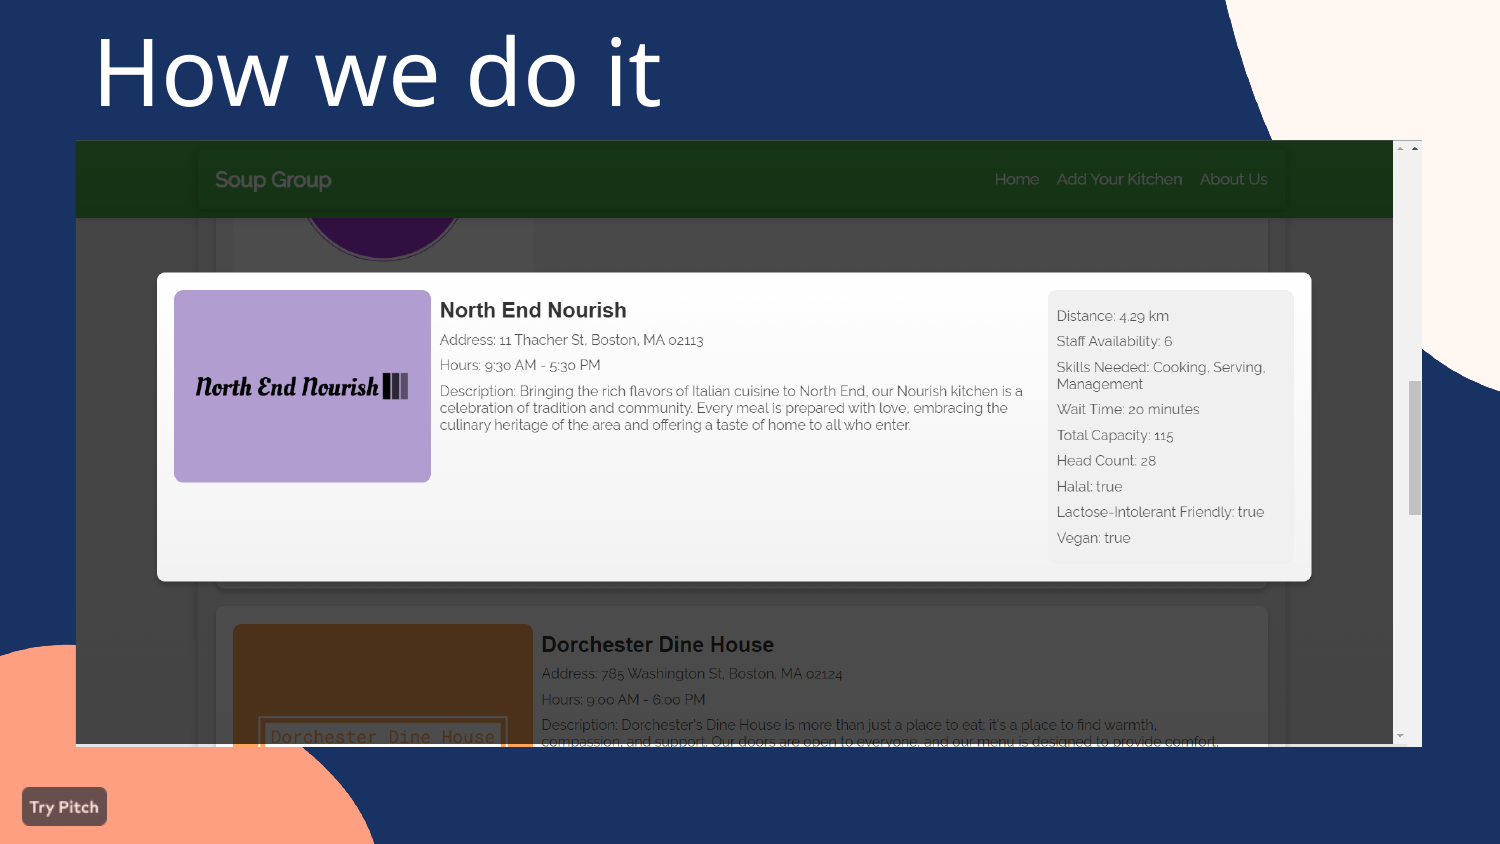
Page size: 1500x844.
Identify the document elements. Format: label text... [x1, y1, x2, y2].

picture [0, 0, 1500, 844]
text_box How we do it [92, 26, 664, 126]
